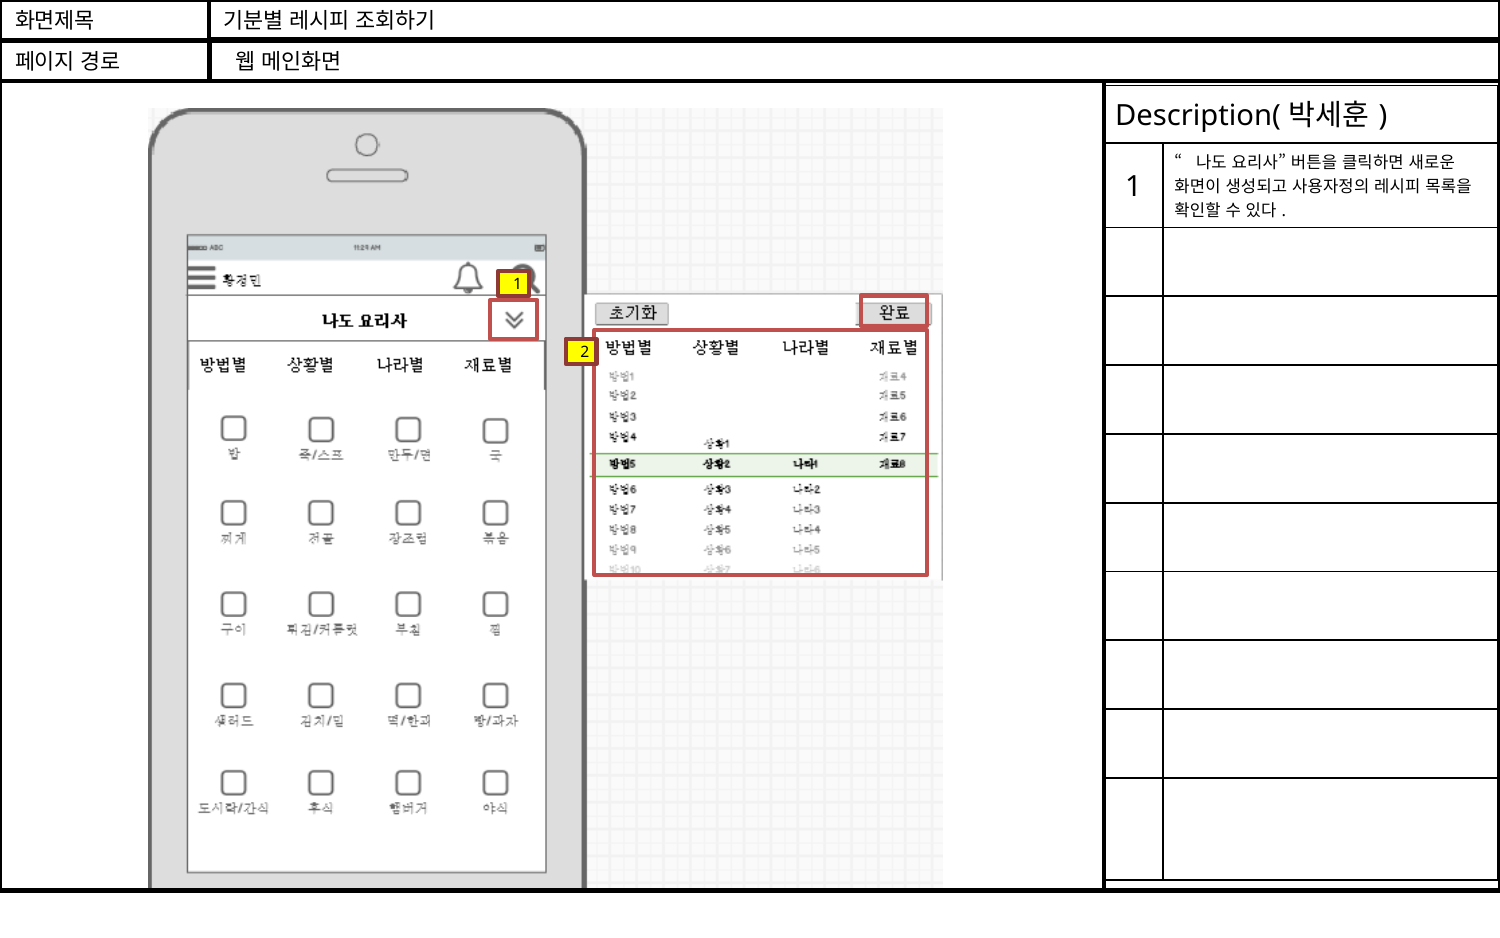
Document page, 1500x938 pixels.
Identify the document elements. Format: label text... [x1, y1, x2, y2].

text_box 웹 메인화면 [207, 39, 1500, 83]
table_cell [1164, 504, 1497, 571]
text_box 기분별 레시피 조회하기 [207, 0, 1500, 39]
table_cell [1164, 572, 1497, 639]
table_cell [1164, 297, 1497, 364]
table_cell [1164, 710, 1497, 777]
text_box 화면제목 [0, 0, 207, 39]
table_cell [1164, 366, 1497, 433]
table_cell [1164, 779, 1497, 879]
table_cell [1105, 297, 1162, 364]
text_box [0, 79, 1106, 893]
table_cell [1164, 641, 1497, 708]
table_cell [1105, 435, 1162, 502]
table_cell [1164, 228, 1497, 295]
picture [148, 107, 944, 891]
text_box [1106, 83, 1500, 893]
text_box 페이지 경로 [0, 39, 207, 79]
table_cell [1105, 228, 1162, 295]
table_cell [1164, 435, 1497, 502]
table_cell [1105, 779, 1162, 879]
table_cell [1105, 641, 1162, 708]
table_cell [1105, 504, 1162, 571]
table_cell “나도 요리사” 버튼을 클릭하면 새로운 화면이 생성되고 사용자정의 레시피 목록을 확인할 수 있다. [1164, 144, 1497, 227]
table_header Description(박세훈) [1105, 86, 1497, 142]
table_cell 1 [1105, 144, 1162, 227]
table_cell [1105, 572, 1162, 639]
table_cell [1105, 710, 1162, 777]
table_cell [1105, 366, 1162, 433]
